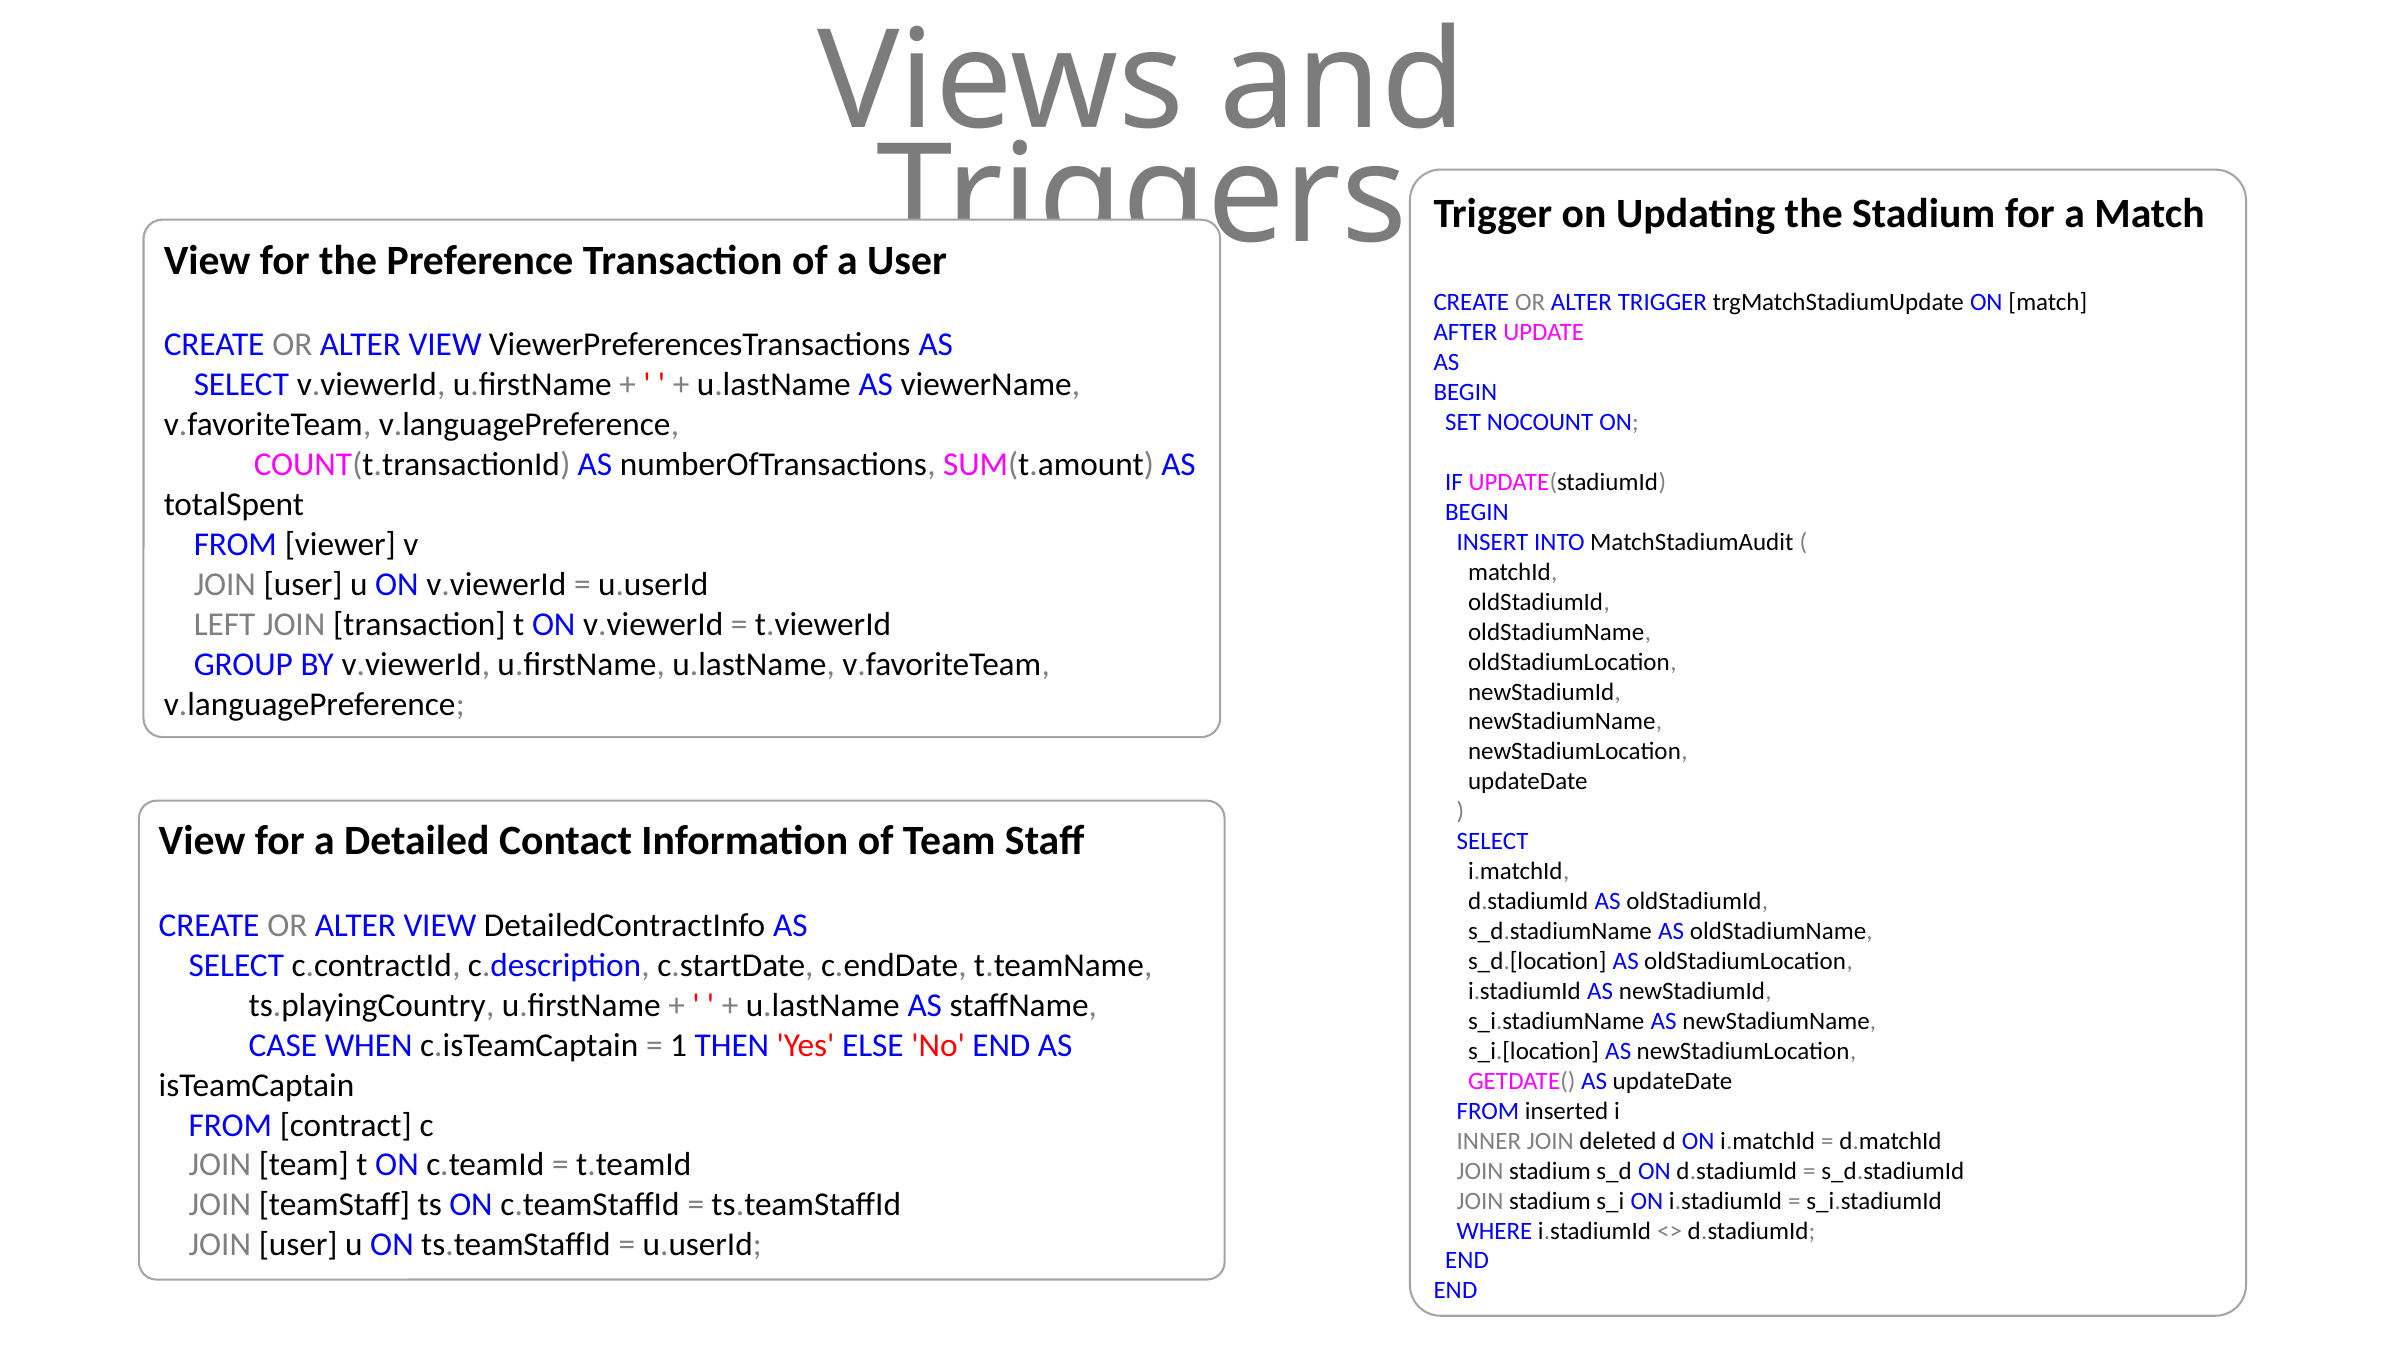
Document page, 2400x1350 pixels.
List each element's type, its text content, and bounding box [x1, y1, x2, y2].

text_box Views and Triggers [542, 34, 1743, 277]
text_box View for a Detailed Contact Information of Team Staff CREATE OR ALTER VIEW DetailedContractInfo AS SELECT c.contractId, c.description, c.startDate, c.endDate, t.teamName, ts.playingCountry, u.firstName + ' ' + u.lastName AS staffName, CASE WHEN c.isTeamCaptain = 1 THEN 'Yes' ELSE 'No' END AS isTeamCaptain FROM [contract] c JOIN [team] t ON c.teamId = t.teamId JOIN [teamStaff] ts ON c.teamStaffId = ts.teamStaffId JOIN [user] u ON ts.teamStaffId = u.userId; [137, 799, 1226, 1281]
text_box Trigger on Updating the Stadium for a Match CREATE OR ALTER TRIGGER trgMatchStadiumUpdate ON [match] AFTER UPDATE AS BEGIN SET NOCOUNT ON; IF UPDATE(stadiumId) BEGIN INSERT INTO MatchStadiumAudit ( matchId, oldStadiumId, oldStadiumName, oldStadiumLocation, newStadiumId, newStadiumName, newStadiumLocation, updateDate ) SELECT i.matchId, d.stadiumId AS oldStadiumId, s_d.stadiumName AS oldStadiumName, s_d.[location] AS oldStadiumLocation, i.stadiumId AS newStadiumId, s_i.stadiumName AS newStadiumName, s_i.[location] AS newStadiumLocation, GETDATE() AS updateDate FROM inserted i INNER JOIN deleted d ON i.matchId = d.matchId JOIN stadium s_d ON d.stadiumId = s_d.stadiumId JOIN stadium s_i ON i.stadiumId = s_i.stadiumId WHERE i.stadiumId <> d.stadiumId; END END [1408, 168, 2248, 1317]
text_box View for the Preference Transaction of a User CREATE OR ALTER VIEW ViewerPreferencesTransactions AS SELECT v.viewerId, u.firstName + ' ' + u.lastName AS viewerName, v.favoriteTeam, v.languagePreference, COUNT(t.transactionId) AS numberOfTransactions, SUM(t.amount) AS totalSpent FROM [viewer] v JOIN [user] u ON v.viewerId = u.userId LEFT JOIN [transaction] t ON v.viewerId = t.viewerId GROUP BY v.viewerId, u.firstName, u.lastName, v.favoriteTeam, v.languagePreference; [142, 218, 1222, 739]
